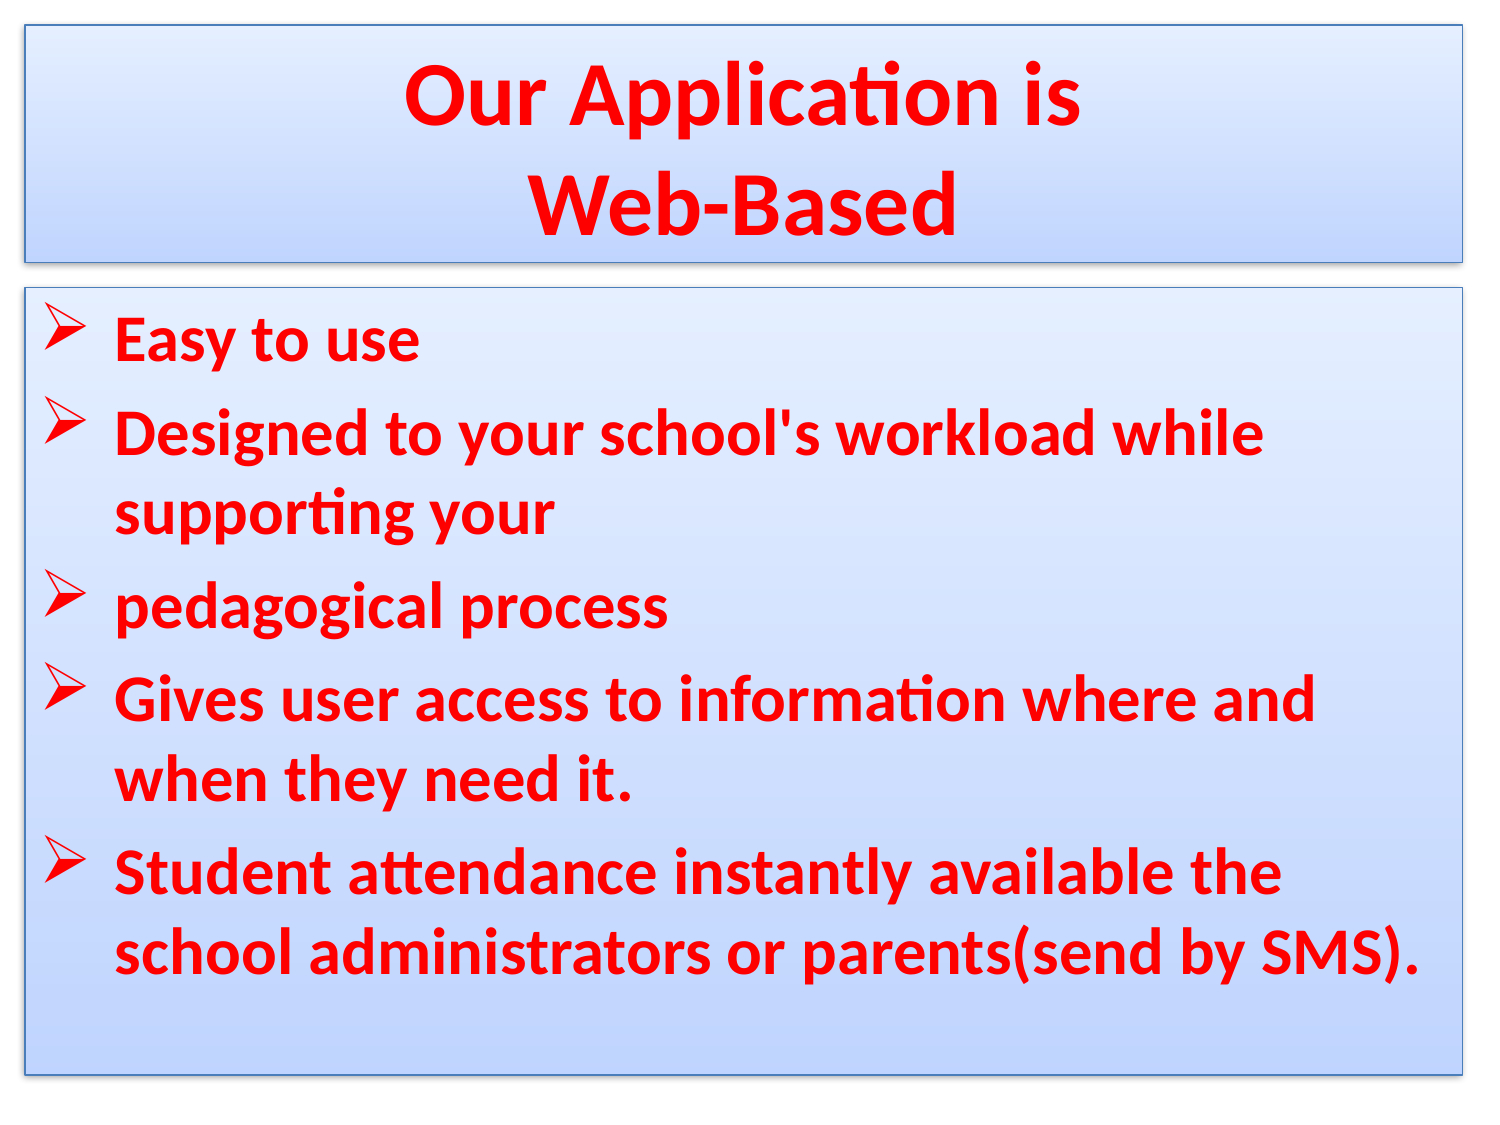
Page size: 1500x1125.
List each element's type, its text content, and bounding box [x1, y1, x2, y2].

subtitle Easy to use Designed to your school's workload while supporting your pedagogical process Gives user access to information where and when they need it. Student attendance instantly available the school administrators or parents(send by SMS). [24, 287, 1463, 1076]
title Our Application is Web-Based [24, 24, 1463, 263]
